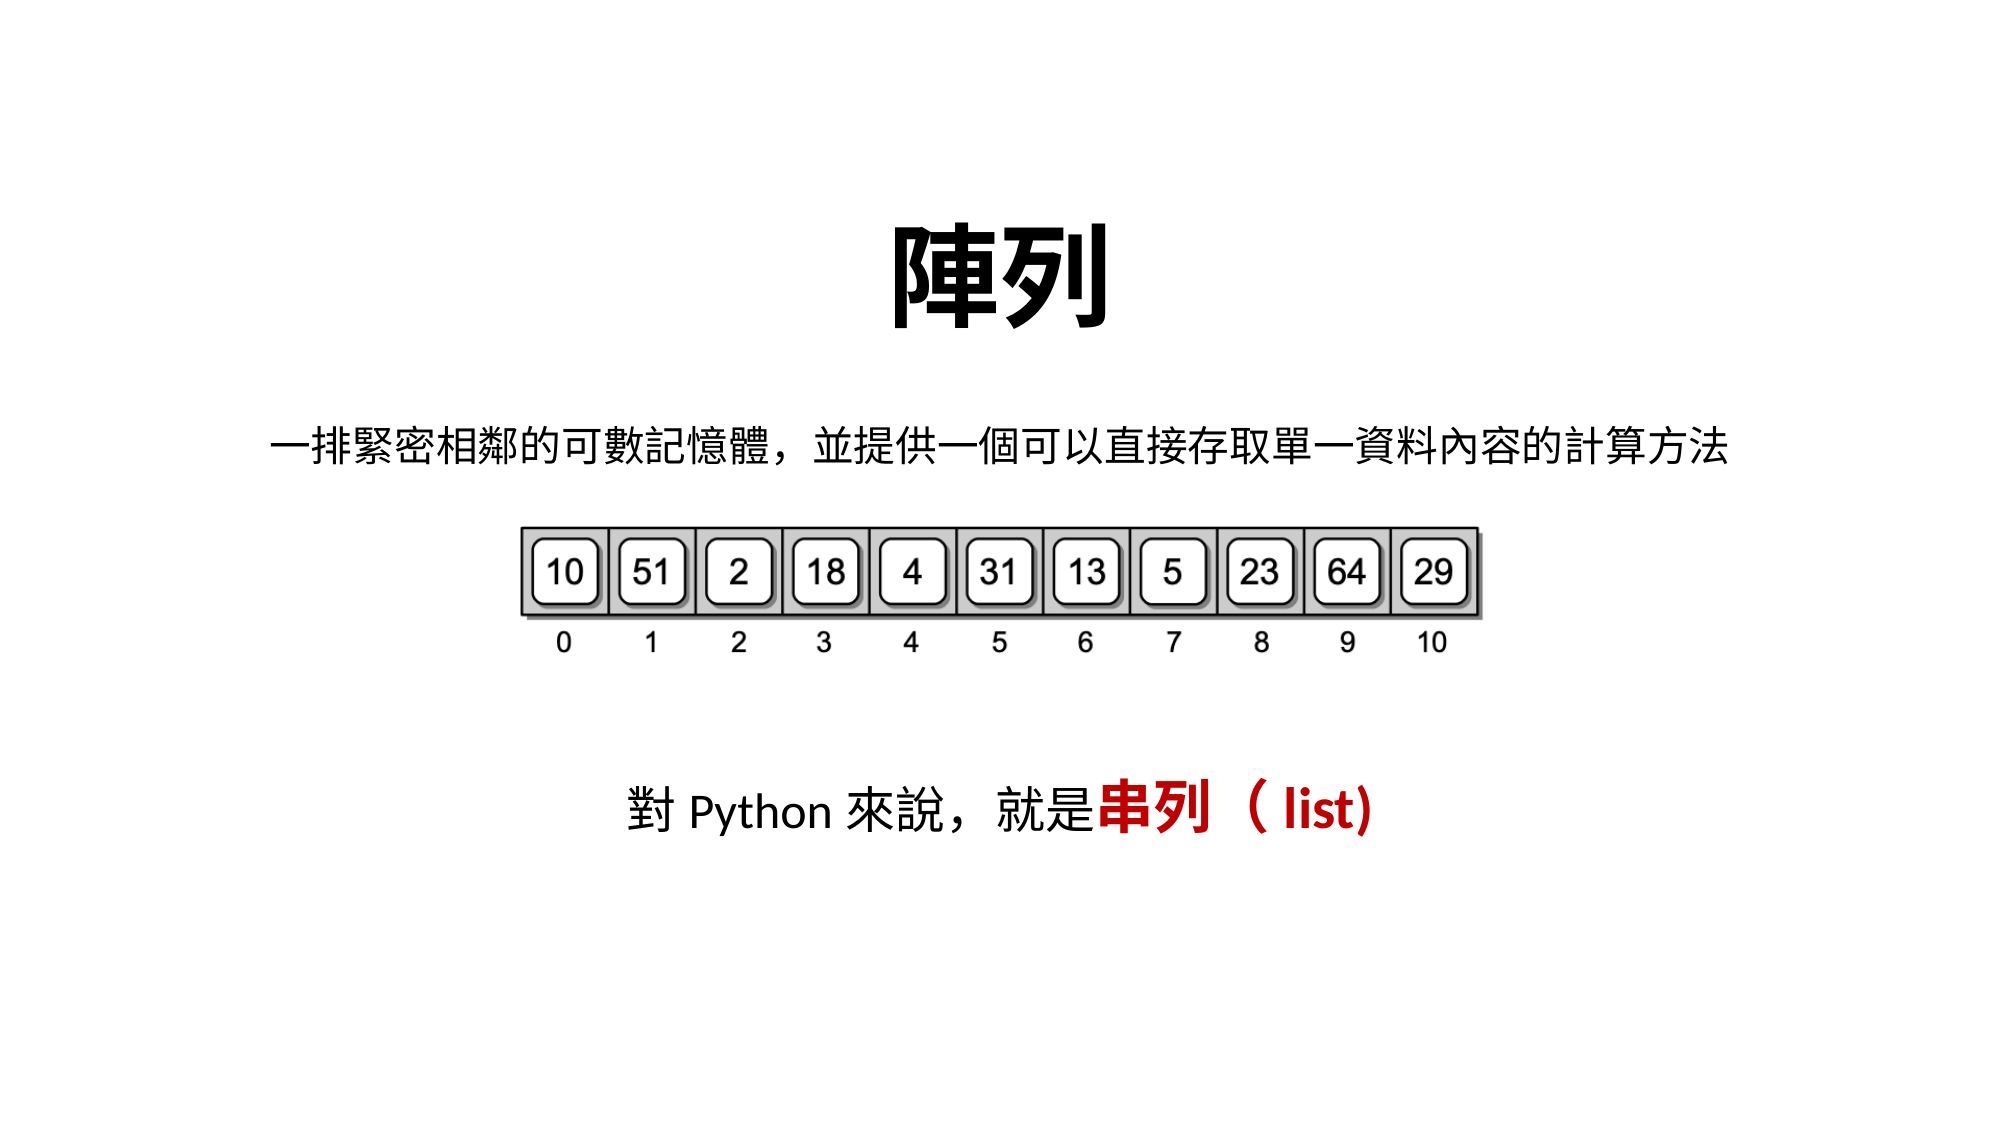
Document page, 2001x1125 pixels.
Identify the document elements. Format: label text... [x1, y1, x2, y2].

text_box 陣列 [872, 199, 1128, 349]
text_box 一排緊密相鄰的可數記憶體，並提供一個可以直接存取單一資料內容的計算方法 [254, 412, 1746, 478]
picture [383, 478, 1617, 697]
text_box 對Python來說，就是串列（list) [611, 762, 1389, 848]
